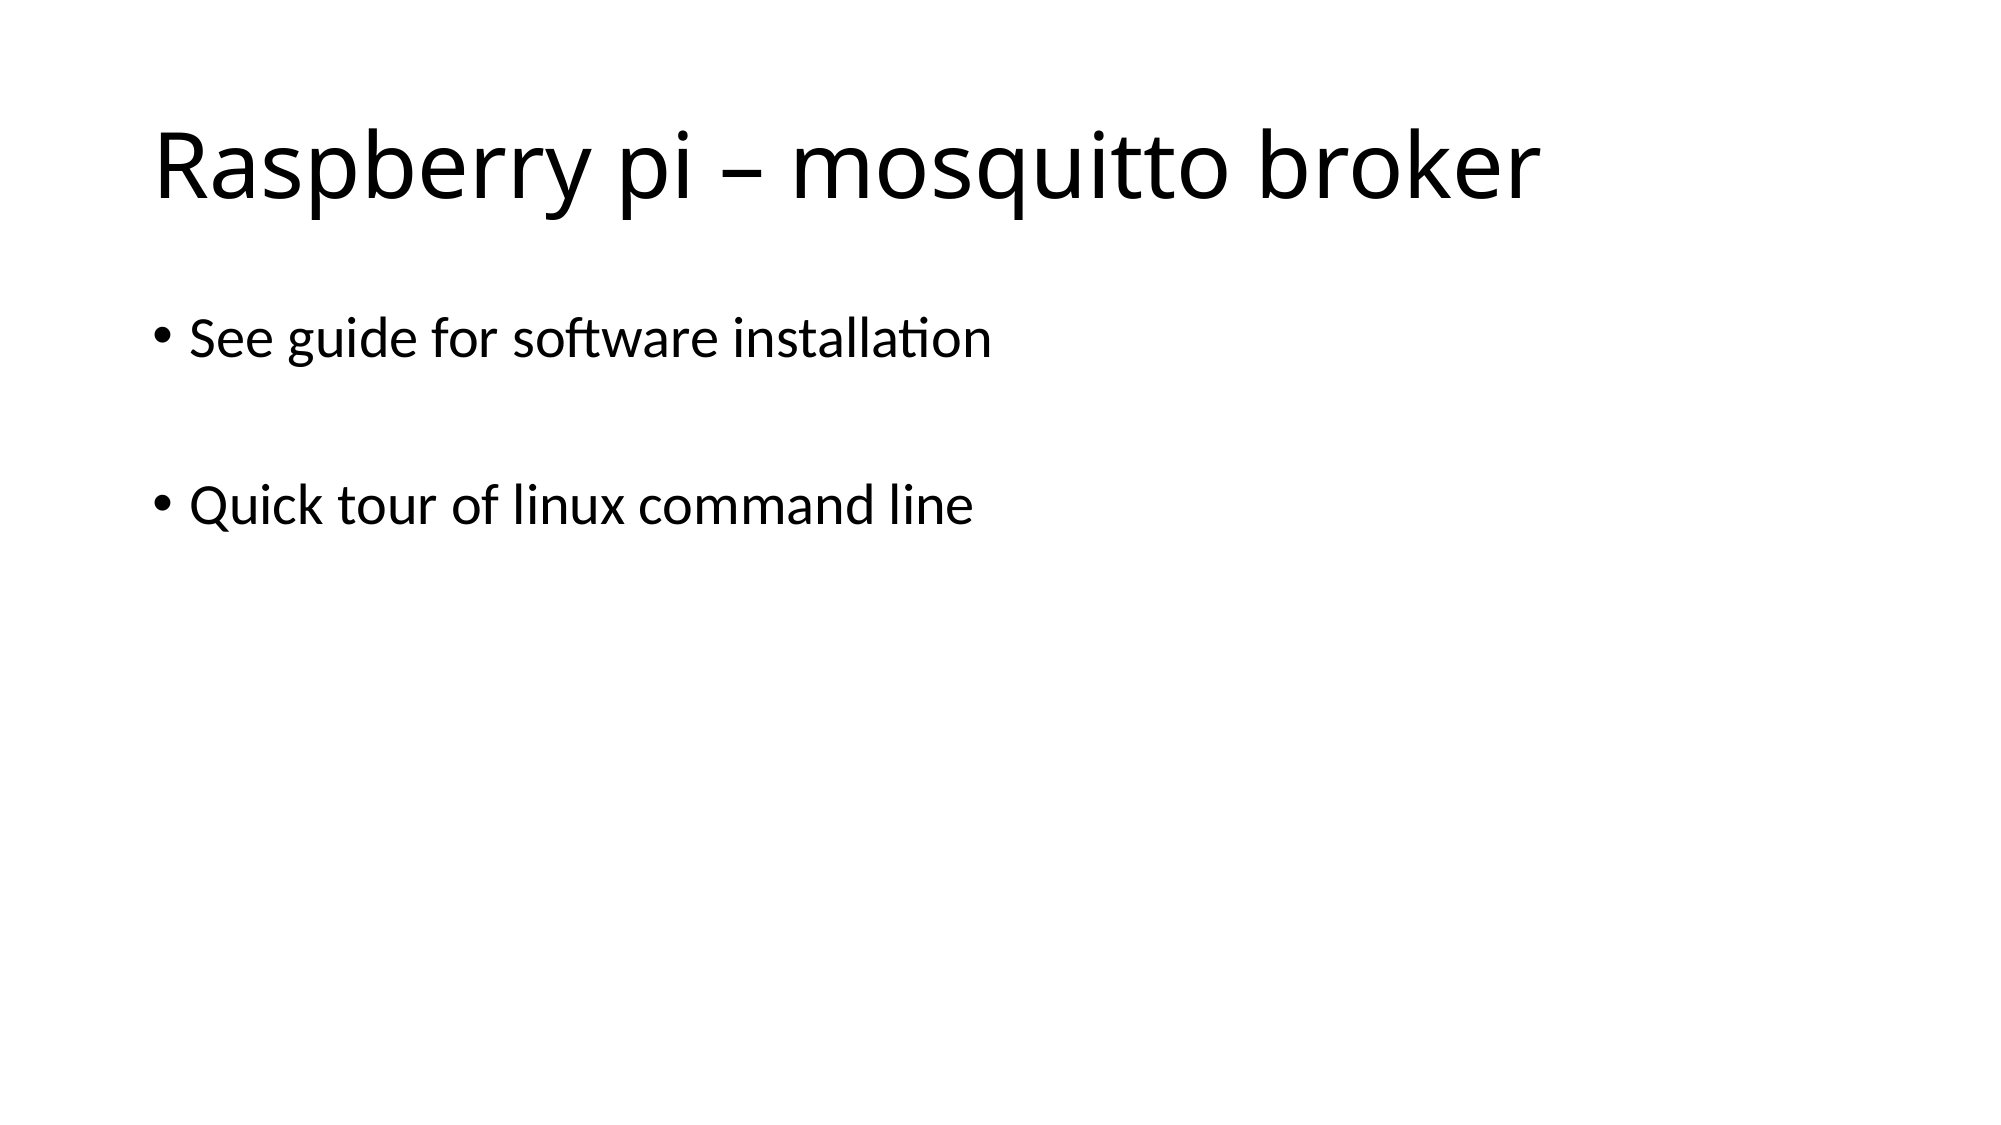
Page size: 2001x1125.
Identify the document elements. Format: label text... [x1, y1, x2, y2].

list See guide for software installation Quick tour of linux command line [137, 299, 1863, 1014]
title Raspberry pi – mosquitto broker [137, 59, 1863, 278]
